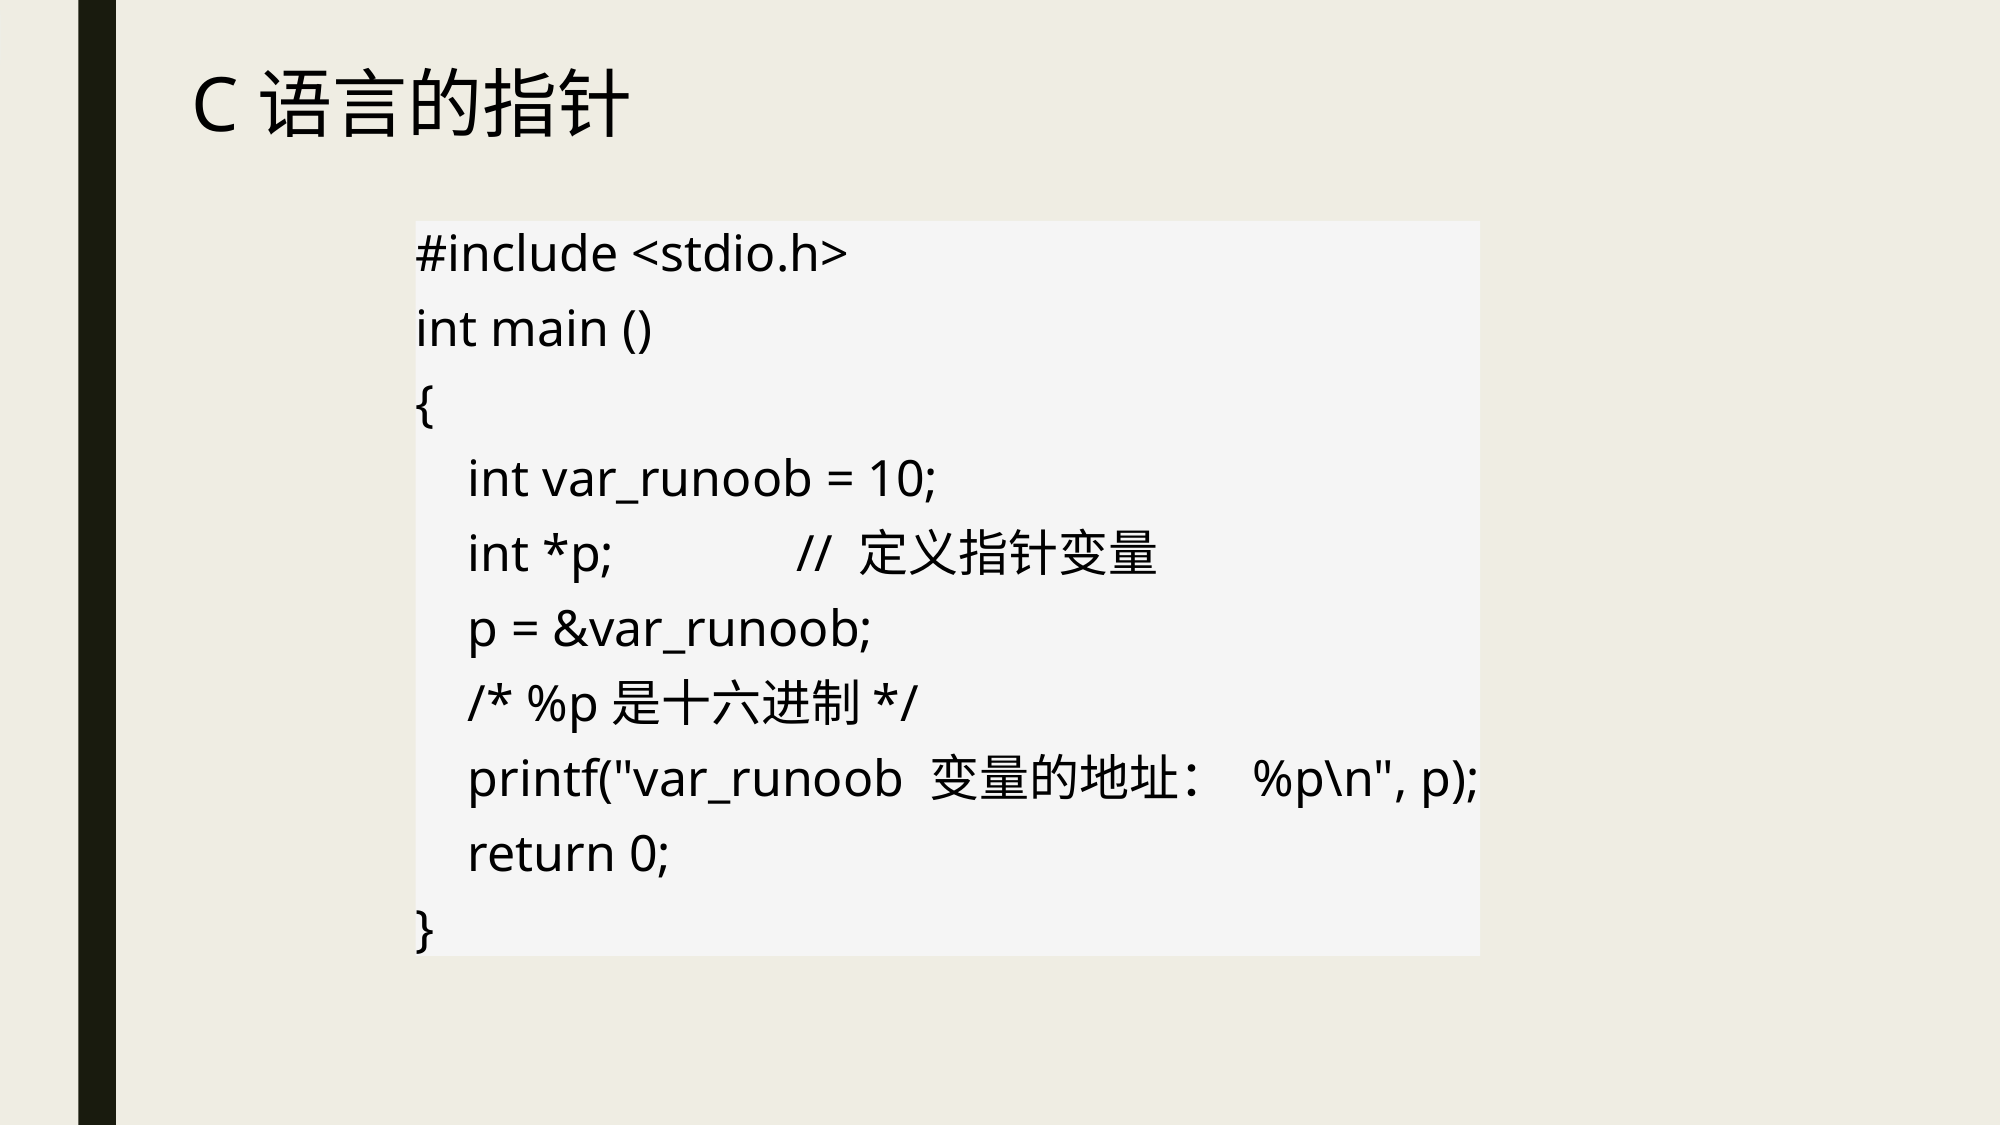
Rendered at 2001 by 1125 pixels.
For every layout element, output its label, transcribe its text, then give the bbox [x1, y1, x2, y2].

text_box #include <stdio.h> int main () { int var_runoob = 10; int *p; // 定义指针变量 p = &var_runoob; /* %p是十六进制*/ printf("var_runoob 变量的地址： %p\n", p); return 0; } [415, 220, 1481, 956]
text_box C语言的指针 [176, 49, 1322, 154]
